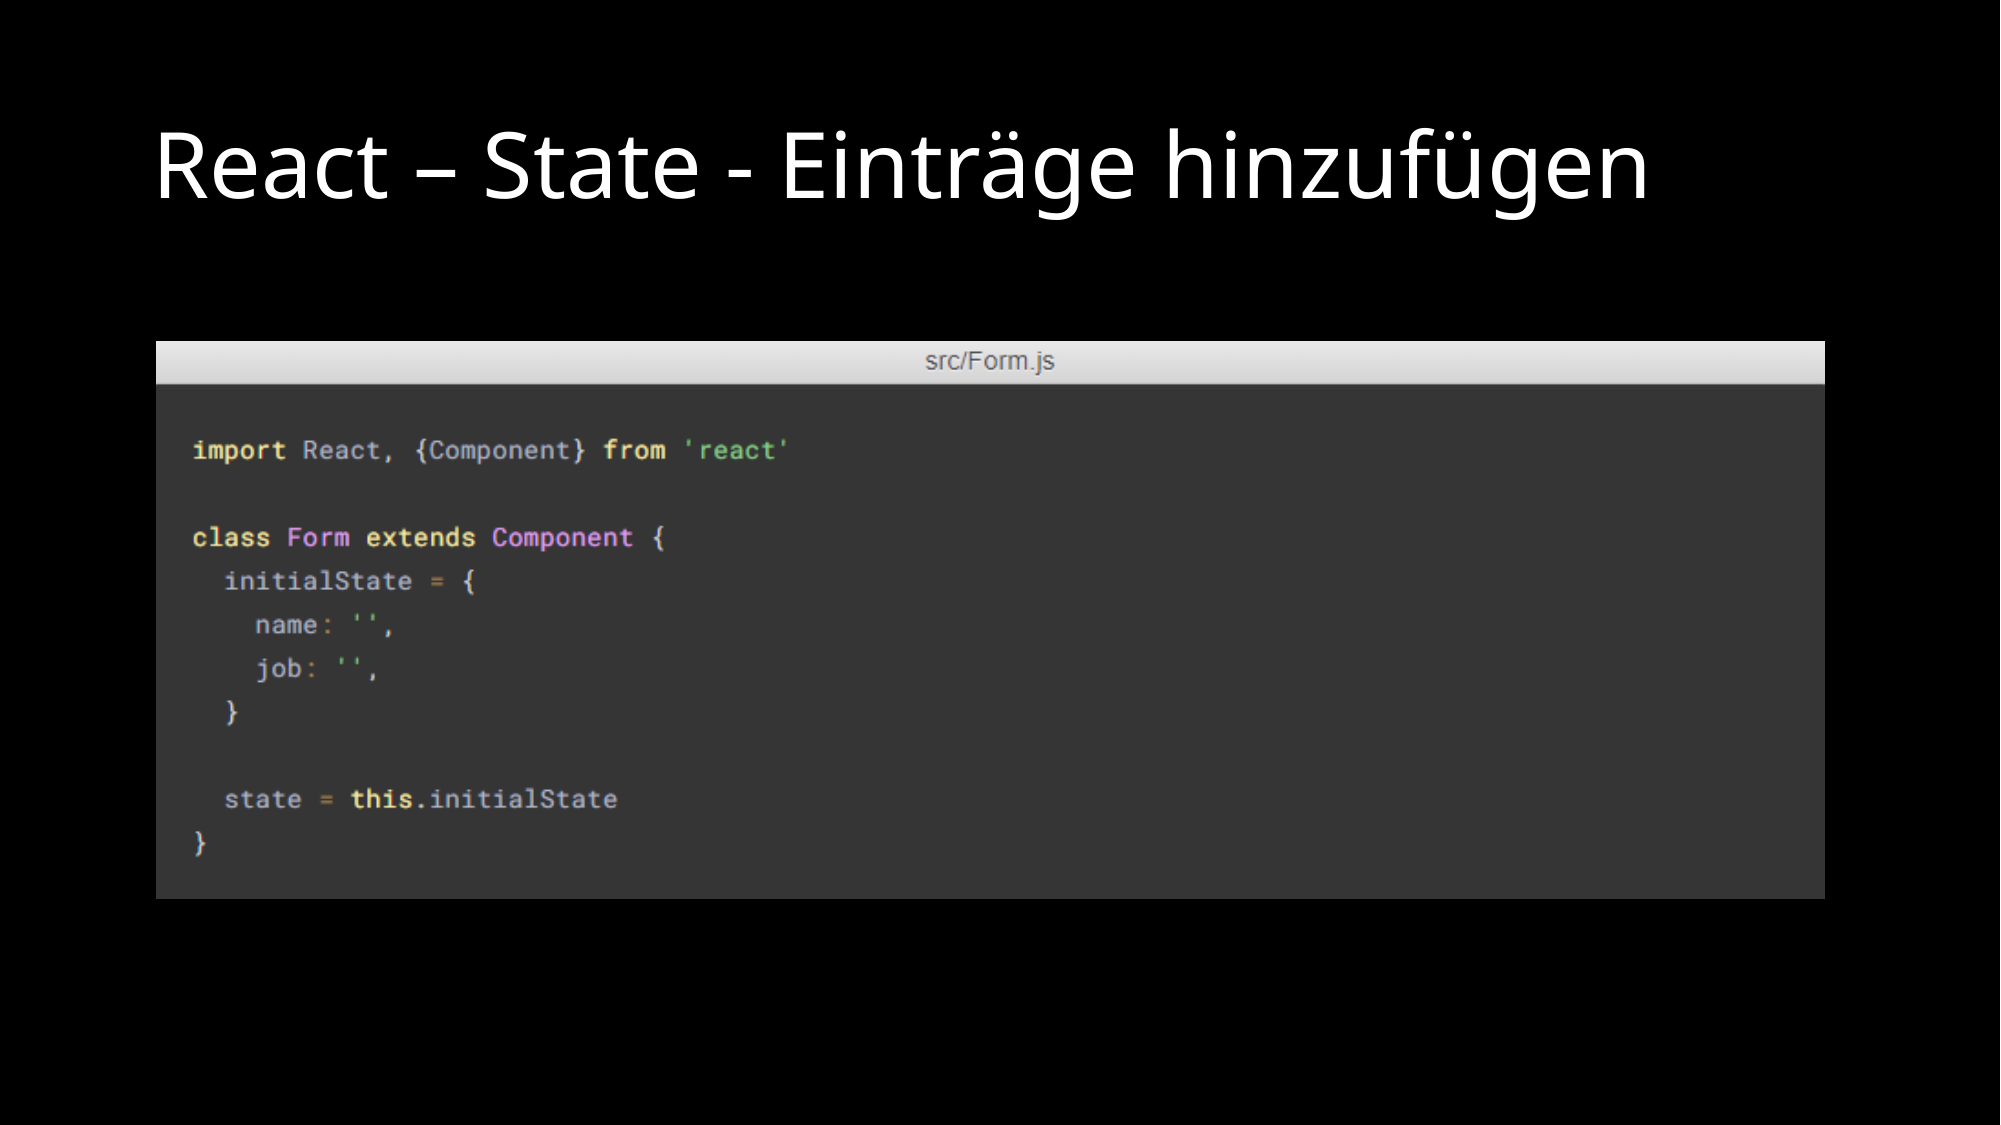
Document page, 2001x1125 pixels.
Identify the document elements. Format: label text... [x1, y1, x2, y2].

title React – State - Einträge hinzufügen [137, 59, 1863, 278]
picture [156, 341, 1825, 900]
